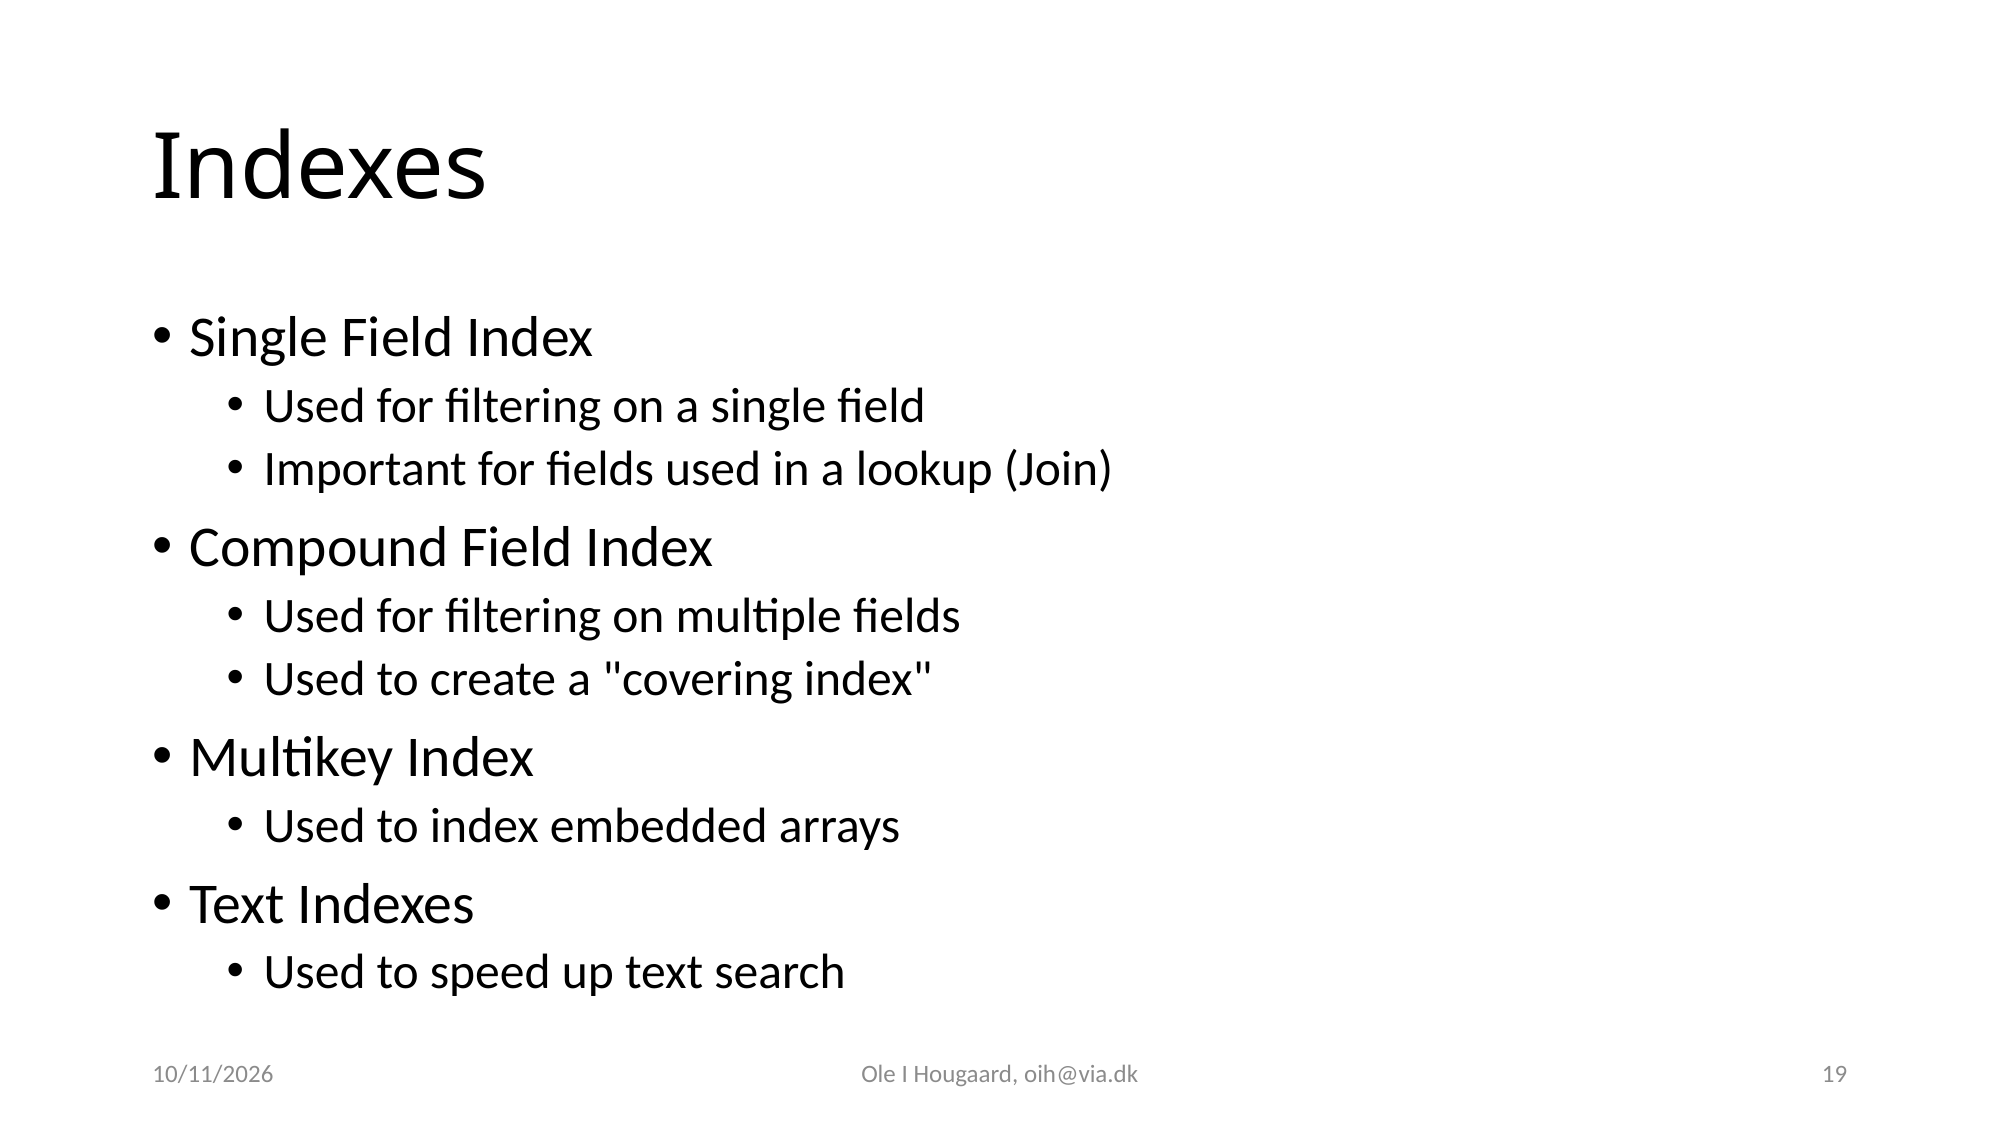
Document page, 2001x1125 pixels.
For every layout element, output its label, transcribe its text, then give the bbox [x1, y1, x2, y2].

footer Ole I Hougaard, oih@via.dk [662, 1042, 1338, 1103]
list Single Field Index Used for filtering on a single field Important for fields used in a lookup (Join) Compound Field Index Used for filtering on multiple fields Used to create a "covering index" Multikey Index Used to index embedded arrays Text Indexes Used to speed up text search [137, 299, 1863, 1014]
title Indexes [137, 59, 1863, 278]
slide_number 19 [1412, 1042, 1863, 1103]
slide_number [137, 1042, 588, 1103]
